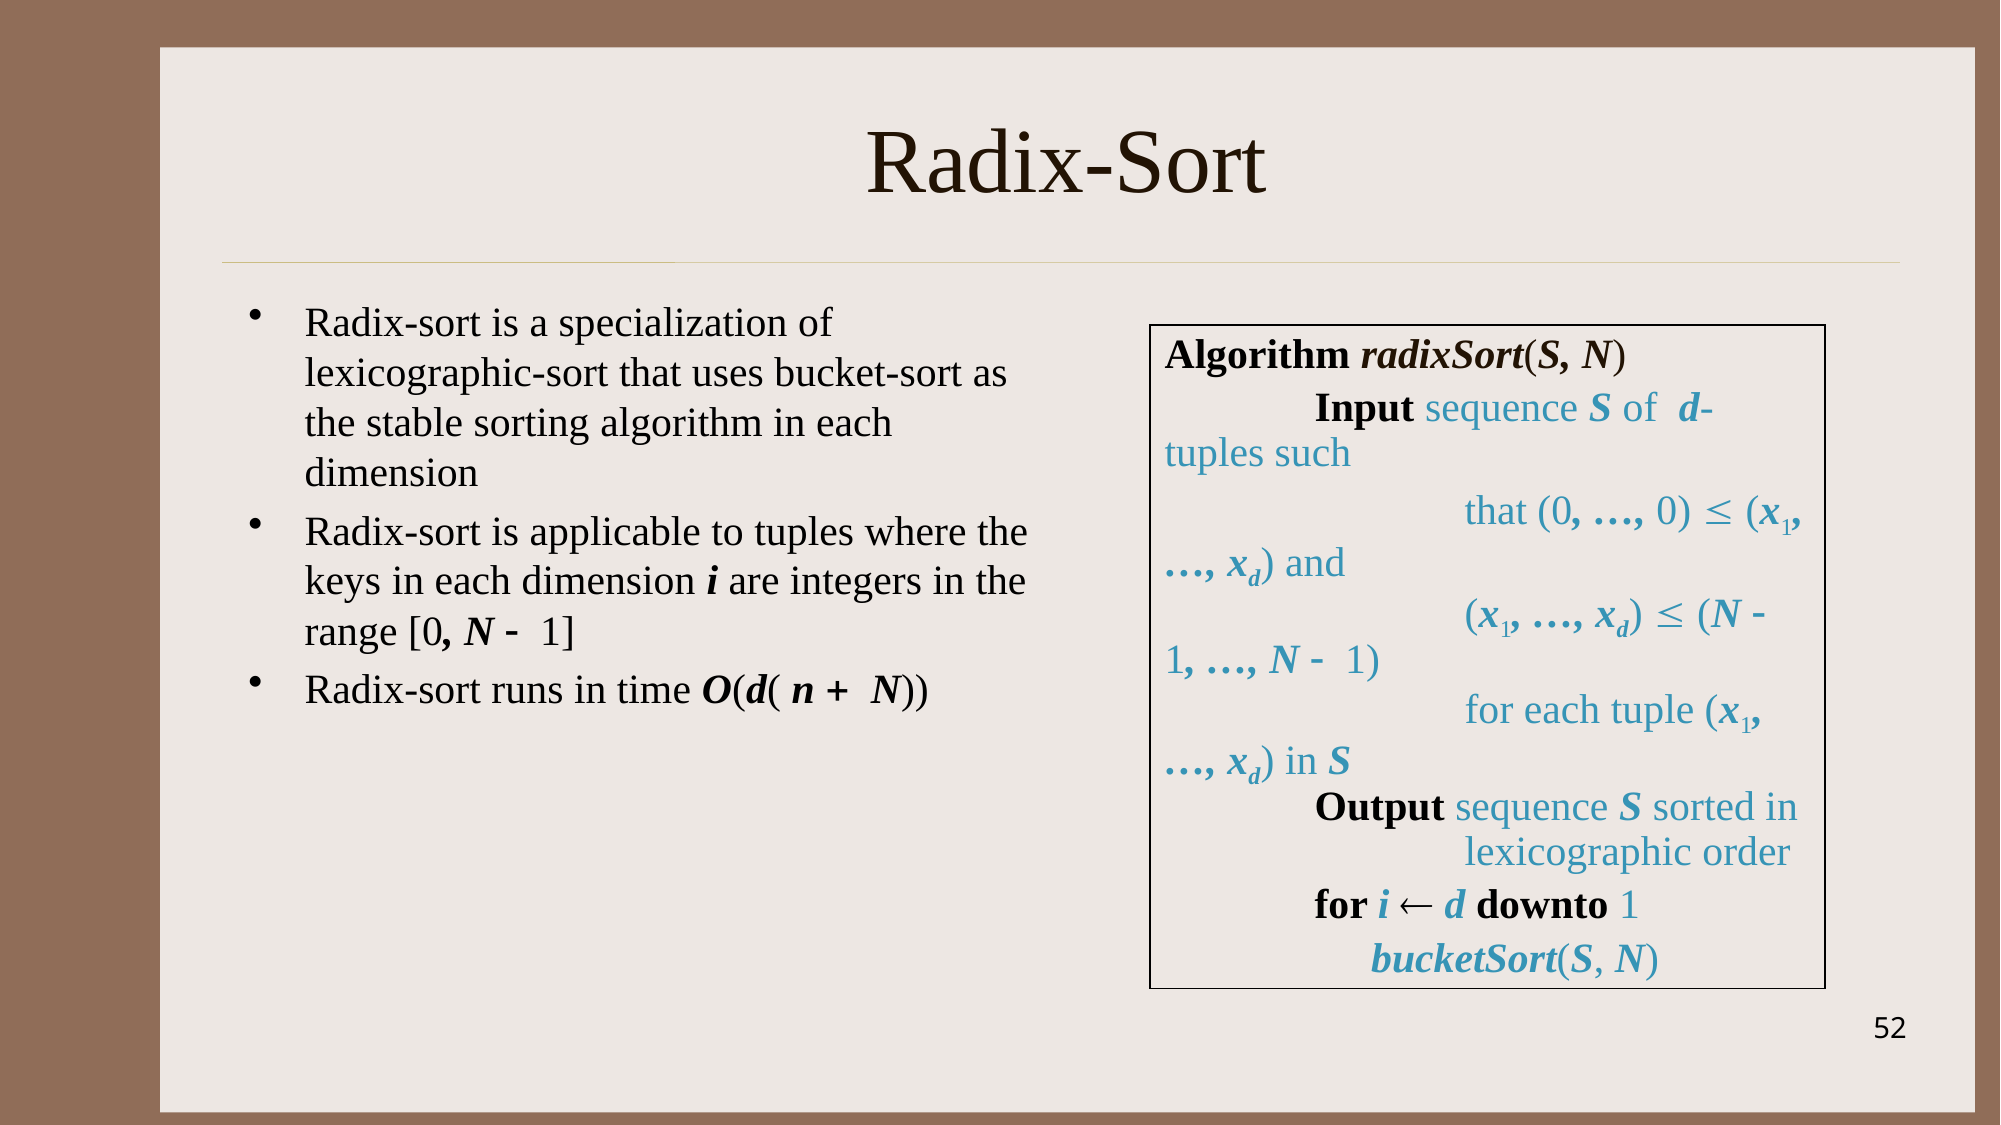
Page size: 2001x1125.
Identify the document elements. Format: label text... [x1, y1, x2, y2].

slide_number 52 [1505, 1001, 1922, 1077]
text_box Algorithm radixSort(S, N) Input sequence S of d-tuples such that (0, …, 0)  (x1, …, xd) and (x1, …, xd)  (N - 1, …, N - 1) for each tuple (x1, …, xd) in S Output sequence S sorted in lexicographic order for i  d downto 1 bucketSort(S, N) [1149, 324, 1825, 989]
list Radix-sort is a specialization of lexicographic-sort that uses bucket-sort as the stable sorting algorithm in each dimension Radix-sort is applicable to tuples where the keys in each dimension i are integers in the range [0, N - 1] Radix-sort runs in time O(d( n + N)) [233, 287, 1050, 963]
title Radix-Sort [233, 62, 1900, 250]
